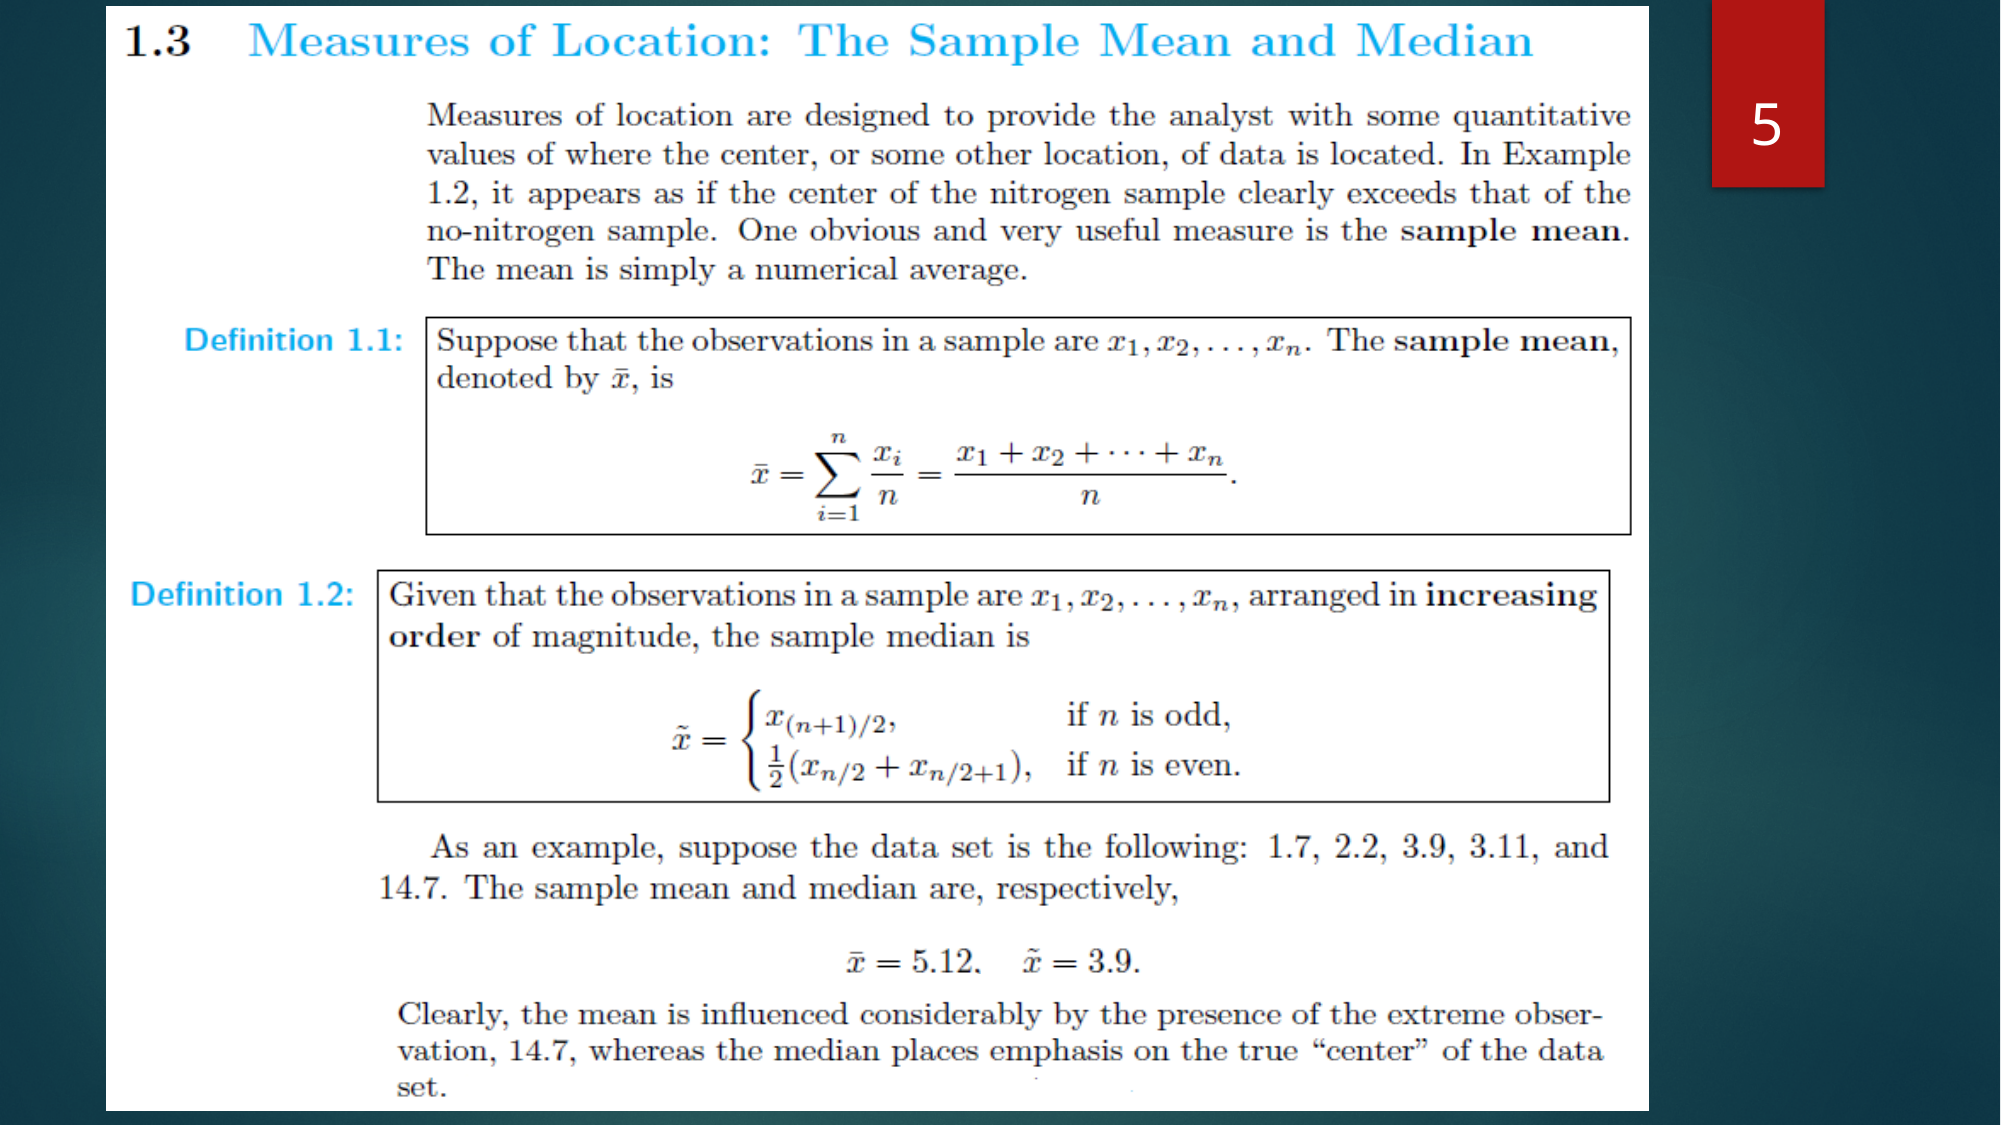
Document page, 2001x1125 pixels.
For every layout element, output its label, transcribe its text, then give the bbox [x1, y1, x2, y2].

slide_number 5 [1698, 48, 1836, 175]
picture [0, 0, 1649, 1125]
